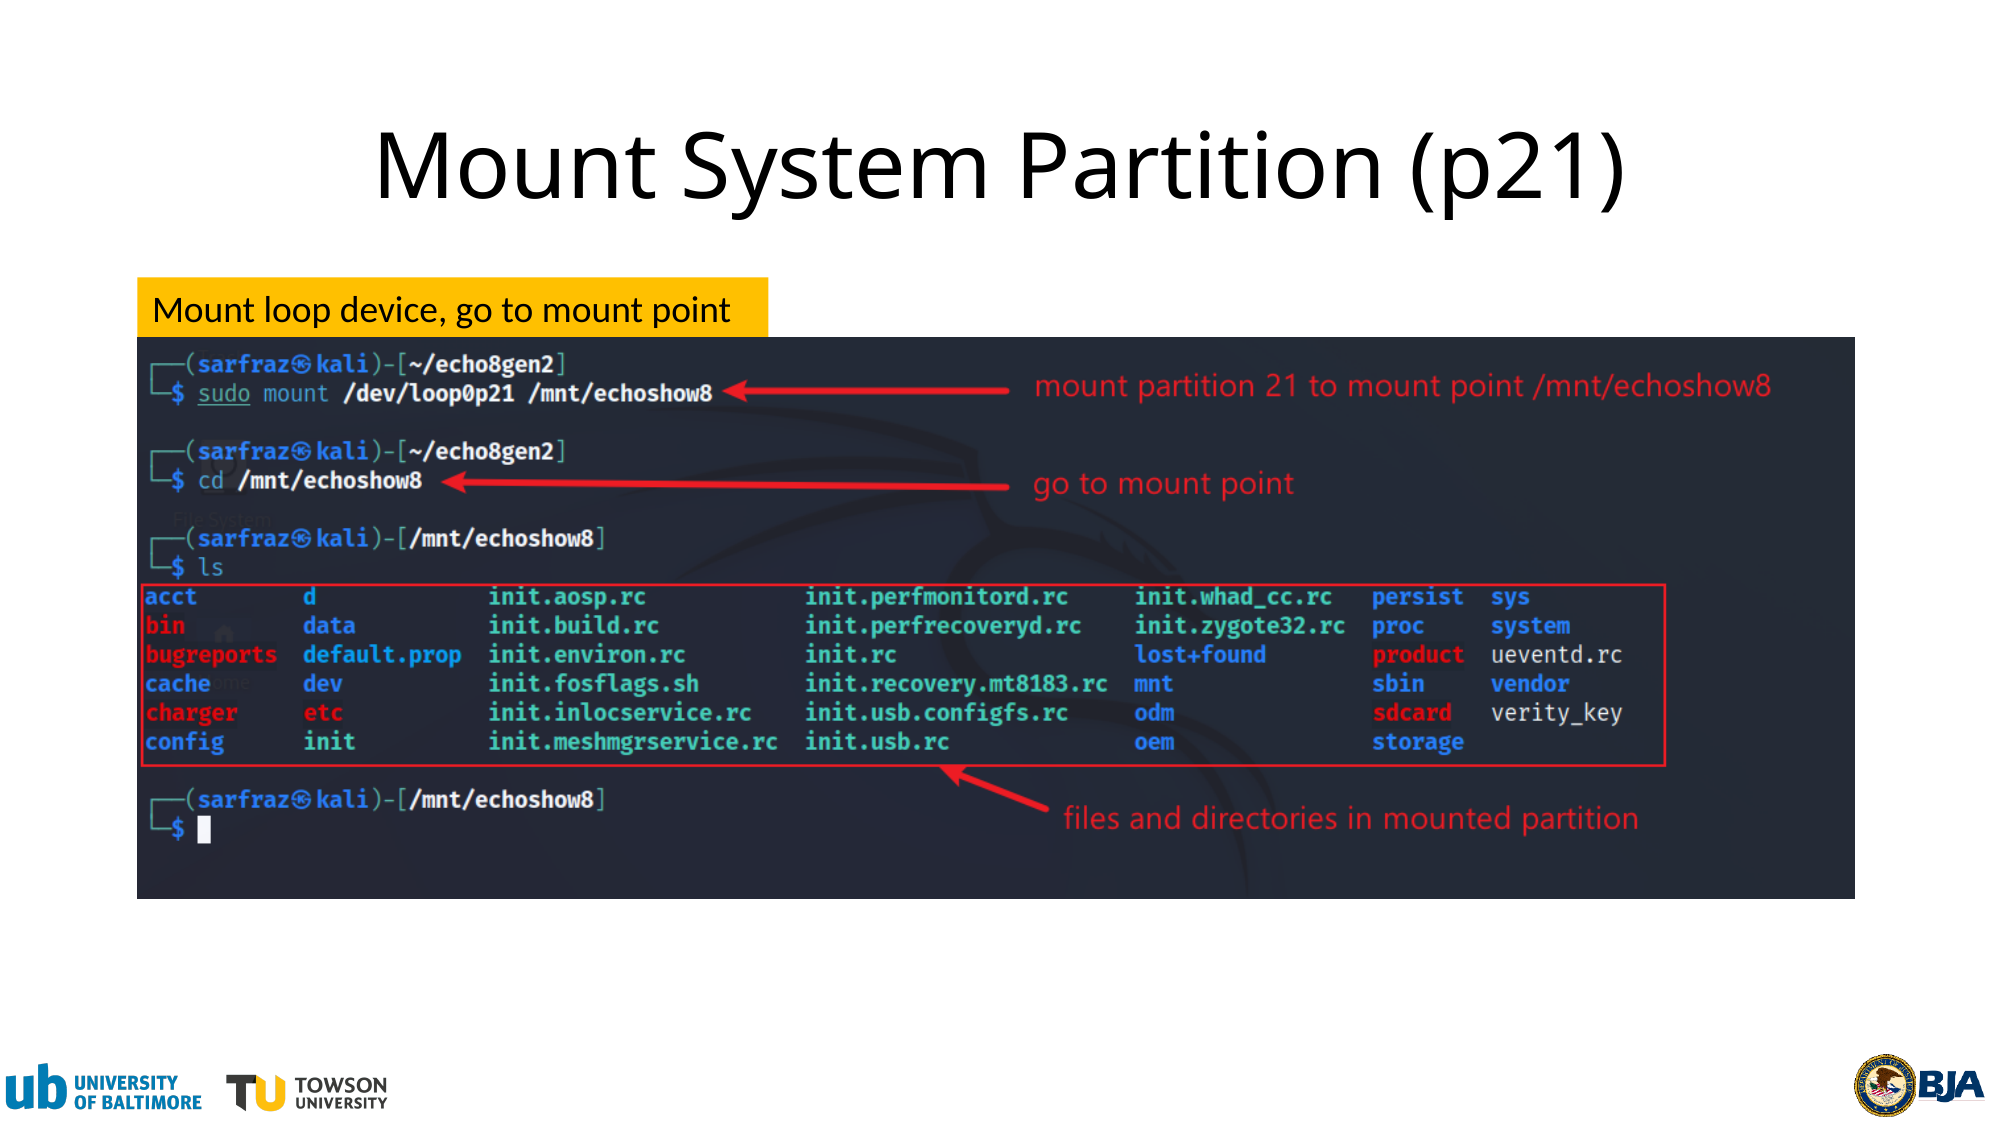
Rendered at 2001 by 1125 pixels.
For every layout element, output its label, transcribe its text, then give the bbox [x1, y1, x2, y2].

text_box Mount loop device, go to mount point [137, 277, 769, 337]
title Mount System Partition (p21) [137, 59, 1863, 278]
picture [137, 337, 1855, 899]
picture [0, 1031, 407, 1125]
picture [1854, 1054, 1986, 1117]
